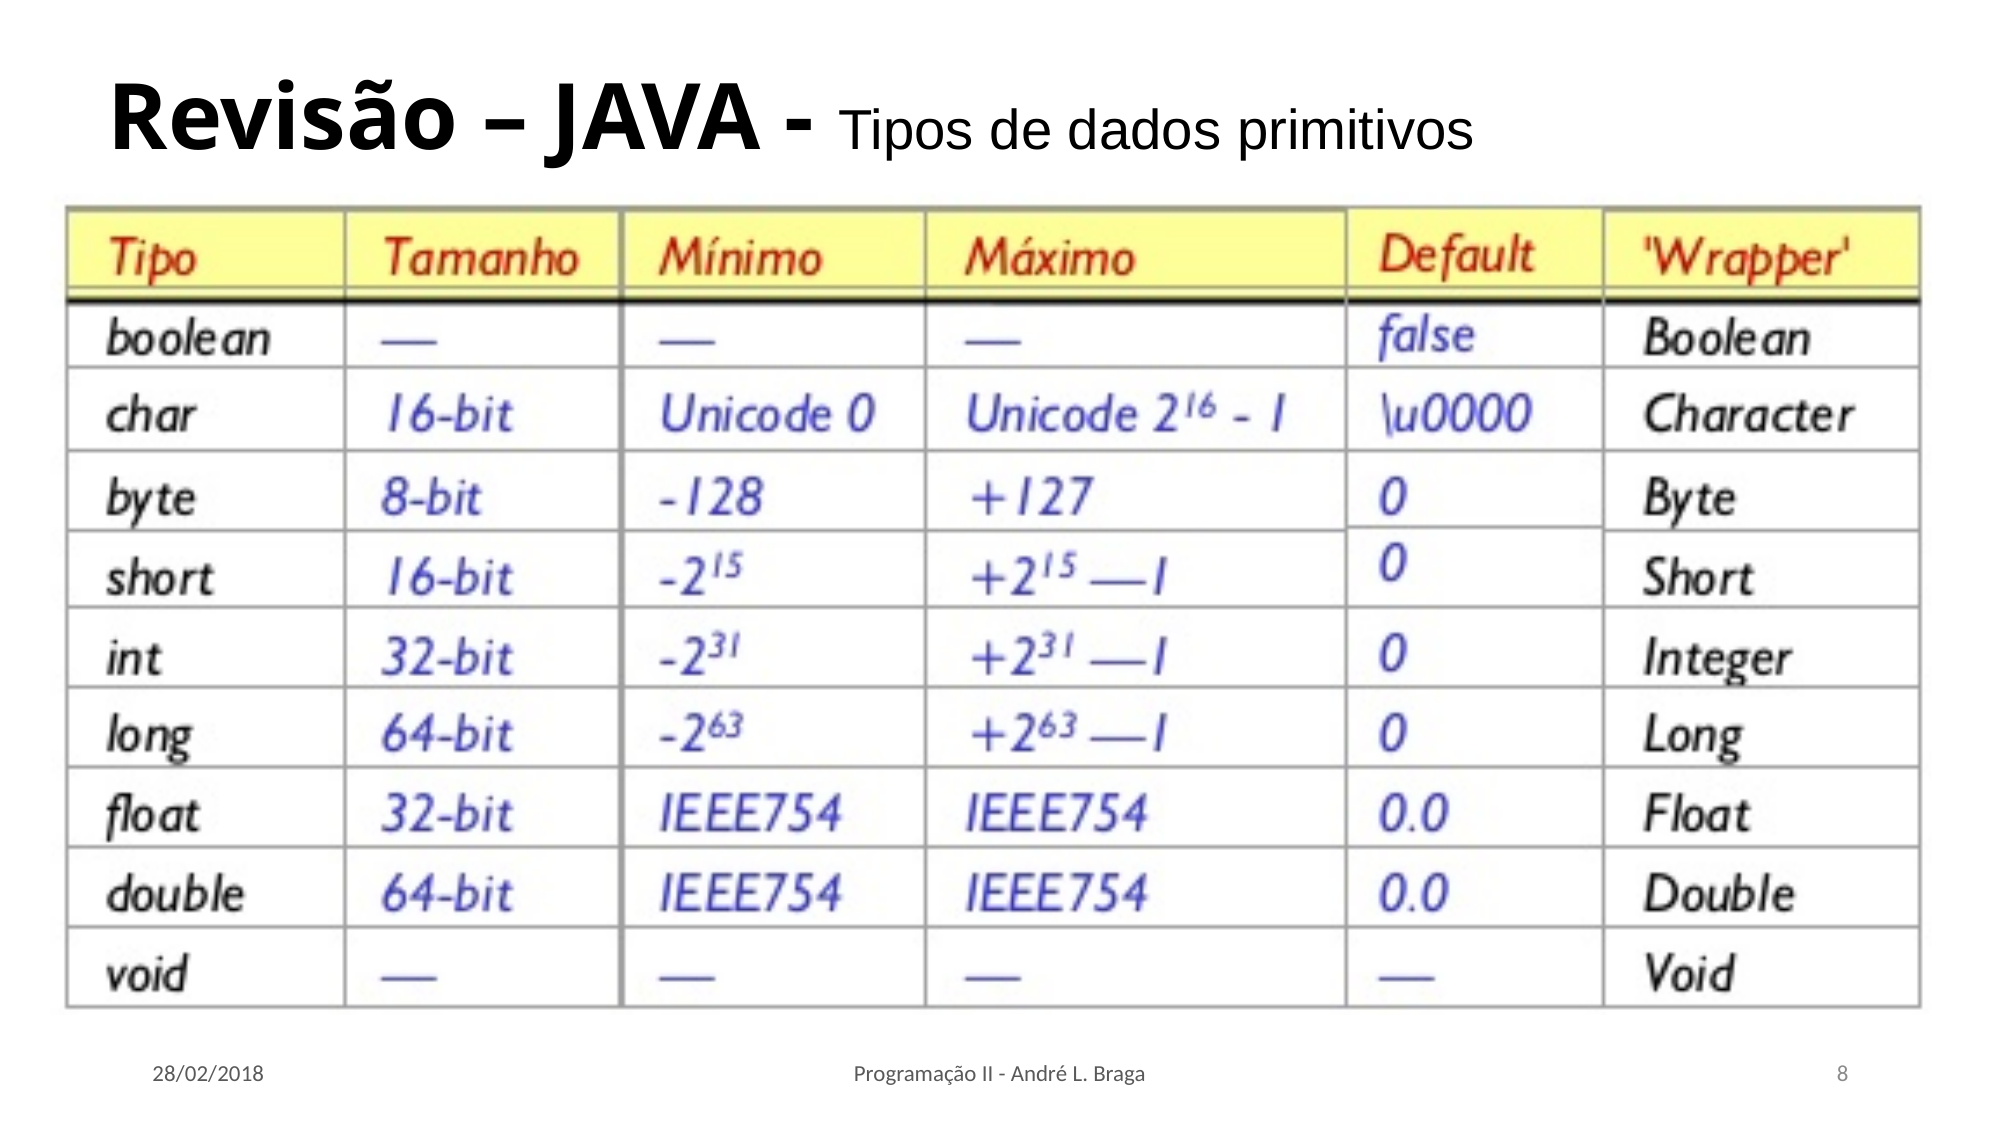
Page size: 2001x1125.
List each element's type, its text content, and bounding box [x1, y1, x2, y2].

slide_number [137, 1042, 588, 1103]
title Revisão – JAVA - Tipos de dados primitivos [92, 30, 1908, 191]
footer Programação II - André L. Braga [662, 1042, 1338, 1103]
picture [38, 191, 1932, 1015]
slide_number 8 [1413, 1042, 1864, 1103]
